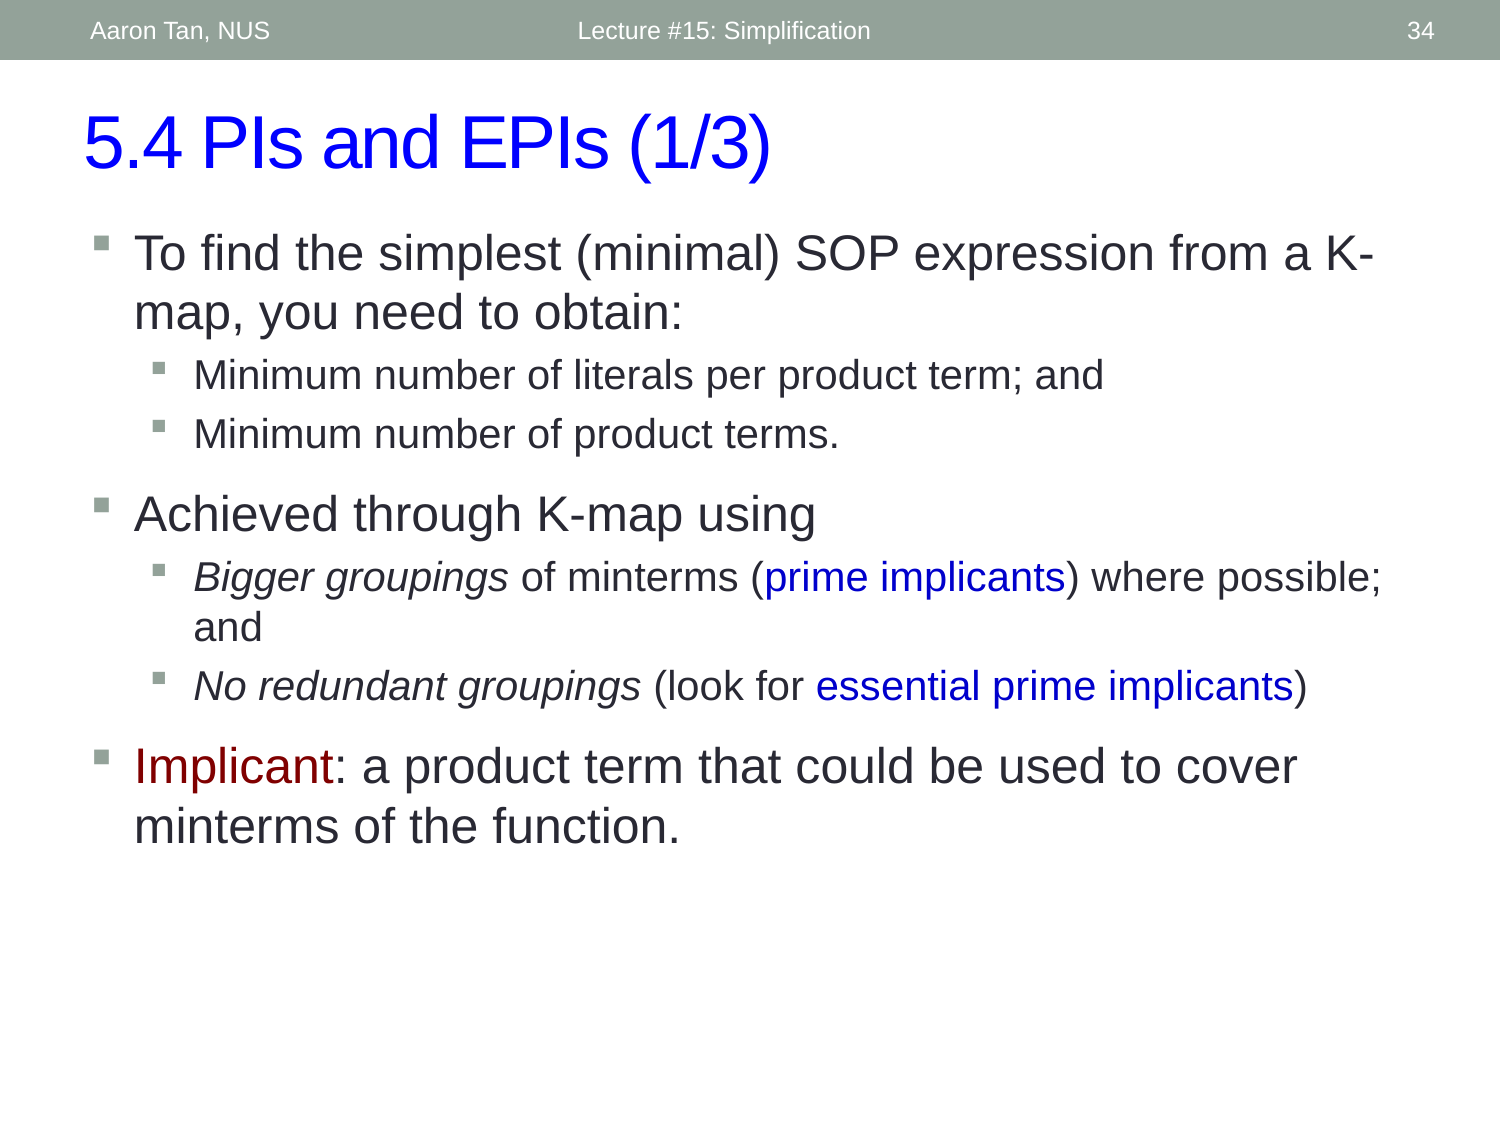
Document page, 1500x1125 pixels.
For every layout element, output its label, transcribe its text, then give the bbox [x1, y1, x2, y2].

slide_number Aaron Tan, NUS [75, 3, 550, 57]
text_box To find the simplest (minimal) SOP expression from a K-map, you need to obtain: Minimum number of literals per product term; and Minimum number of product terms. Achieved through K-map using Bigger groupings of minterms (prime implicants) where possible; and No redundant groupings (look for essential prime implicants) Implicant: a product term that could be used to cover minterms of the function. [74, 212, 1425, 1006]
slide_number 34 [1308, 3, 1450, 57]
footer Lecture #15: Simplification [562, 3, 1238, 57]
title 5.4 PIs and EPIs (1/3) [68, 86, 1429, 192]
